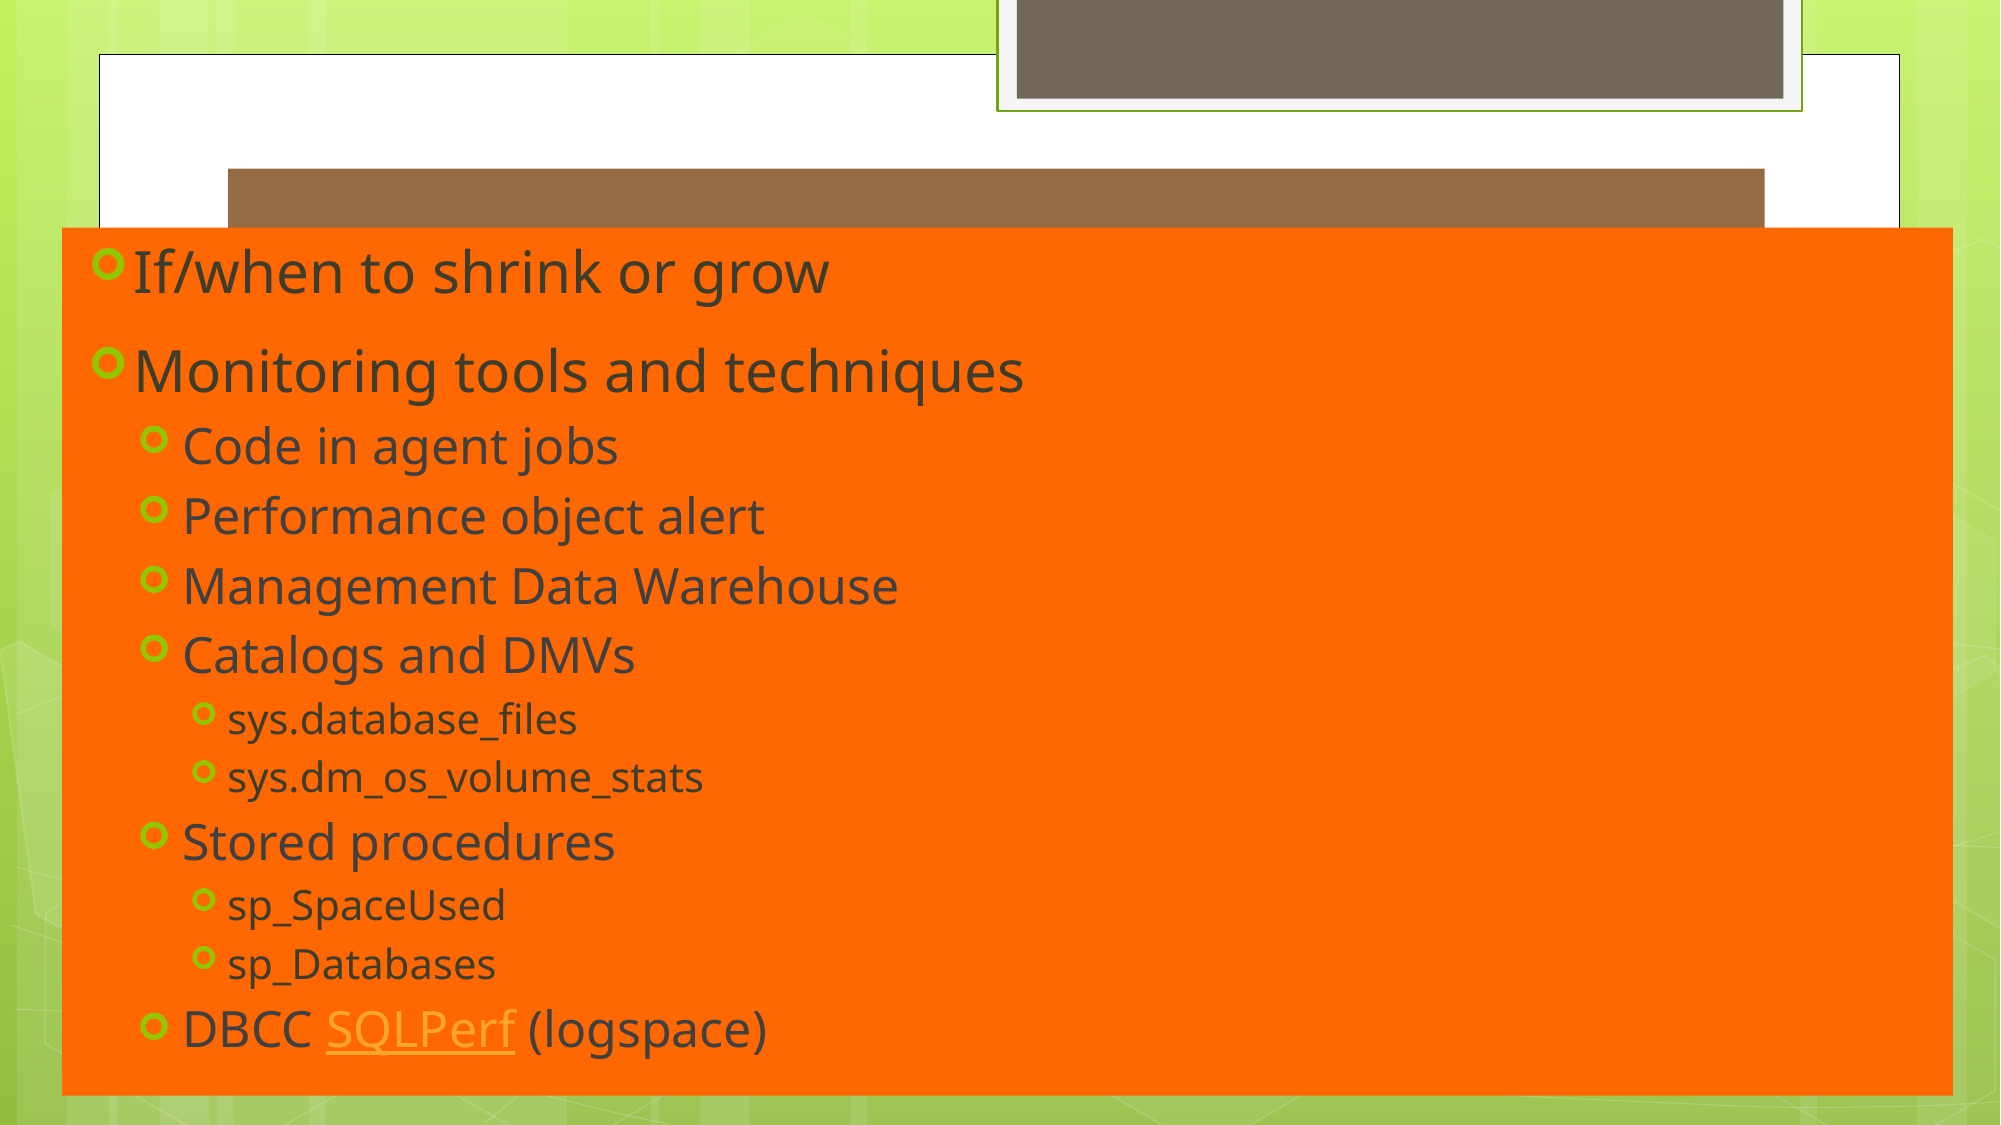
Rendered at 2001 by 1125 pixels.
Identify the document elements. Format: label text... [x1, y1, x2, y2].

list If/when to shrink or grow Monitoring tools and techniques Code in agent jobs Performance object alert Management Data Warehouse Catalogs and DMVs sys.database_files sys.dm_os_volume_stats Stored procedures sp_SpaceUsed sp_Databases DBCC SQLPerf (logspace) [62, 227, 1953, 1096]
title Growth Monitoring [228, 168, 1765, 227]
